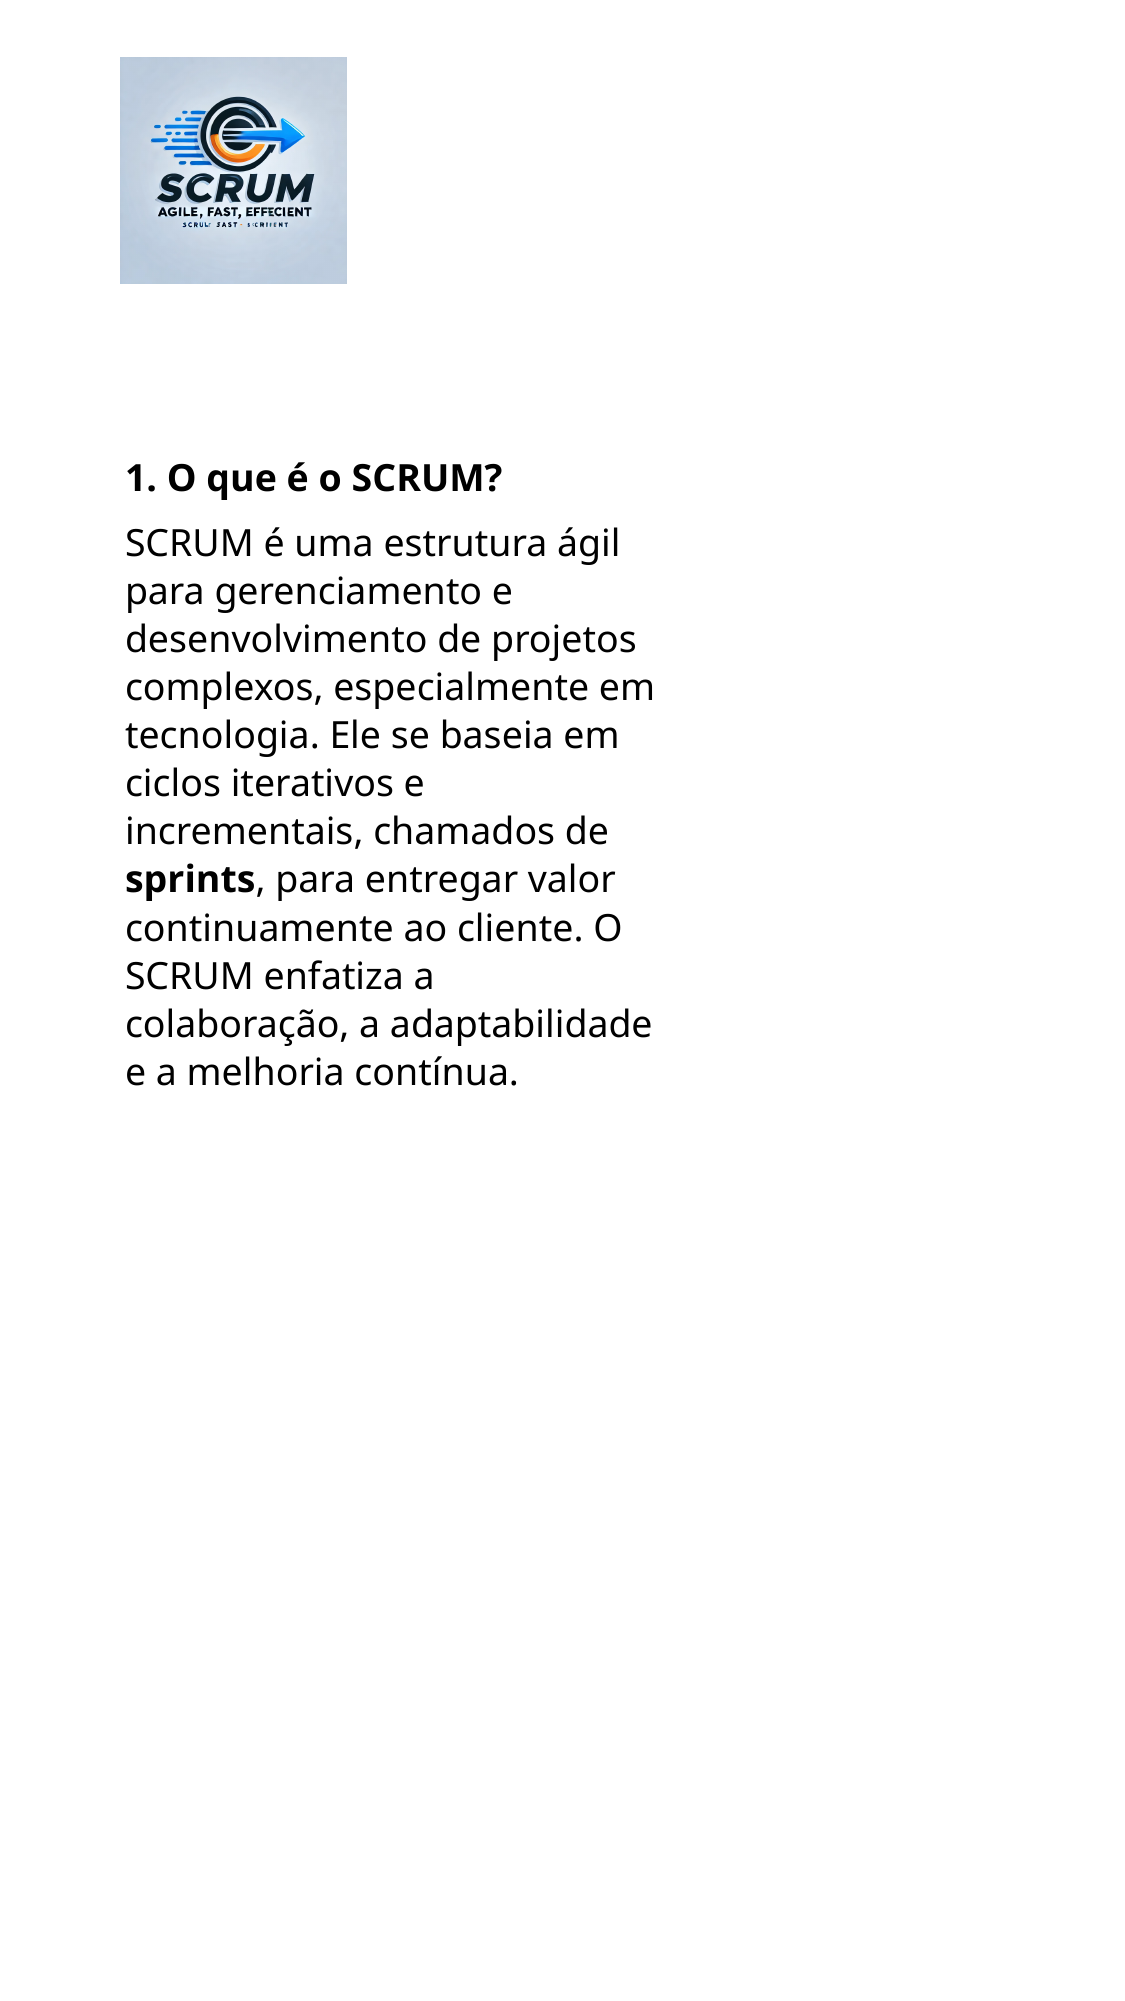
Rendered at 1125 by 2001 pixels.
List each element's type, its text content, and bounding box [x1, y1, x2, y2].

picture [120, 56, 348, 284]
text_box 1. O que é o SCRUM? SCRUM é uma estrutura ágil para gerenciamento e desenvolvimento de projetos complexos, especialmente em tecnologia. Ele se baseia em ciclos iterativos e incrementais, chamados de sprints, para entregar valor continuamente ao cliente. O SCRUM enfatiza a colaboração, a adaptabilidade e a melhoria contínua. [110, 443, 674, 1101]
